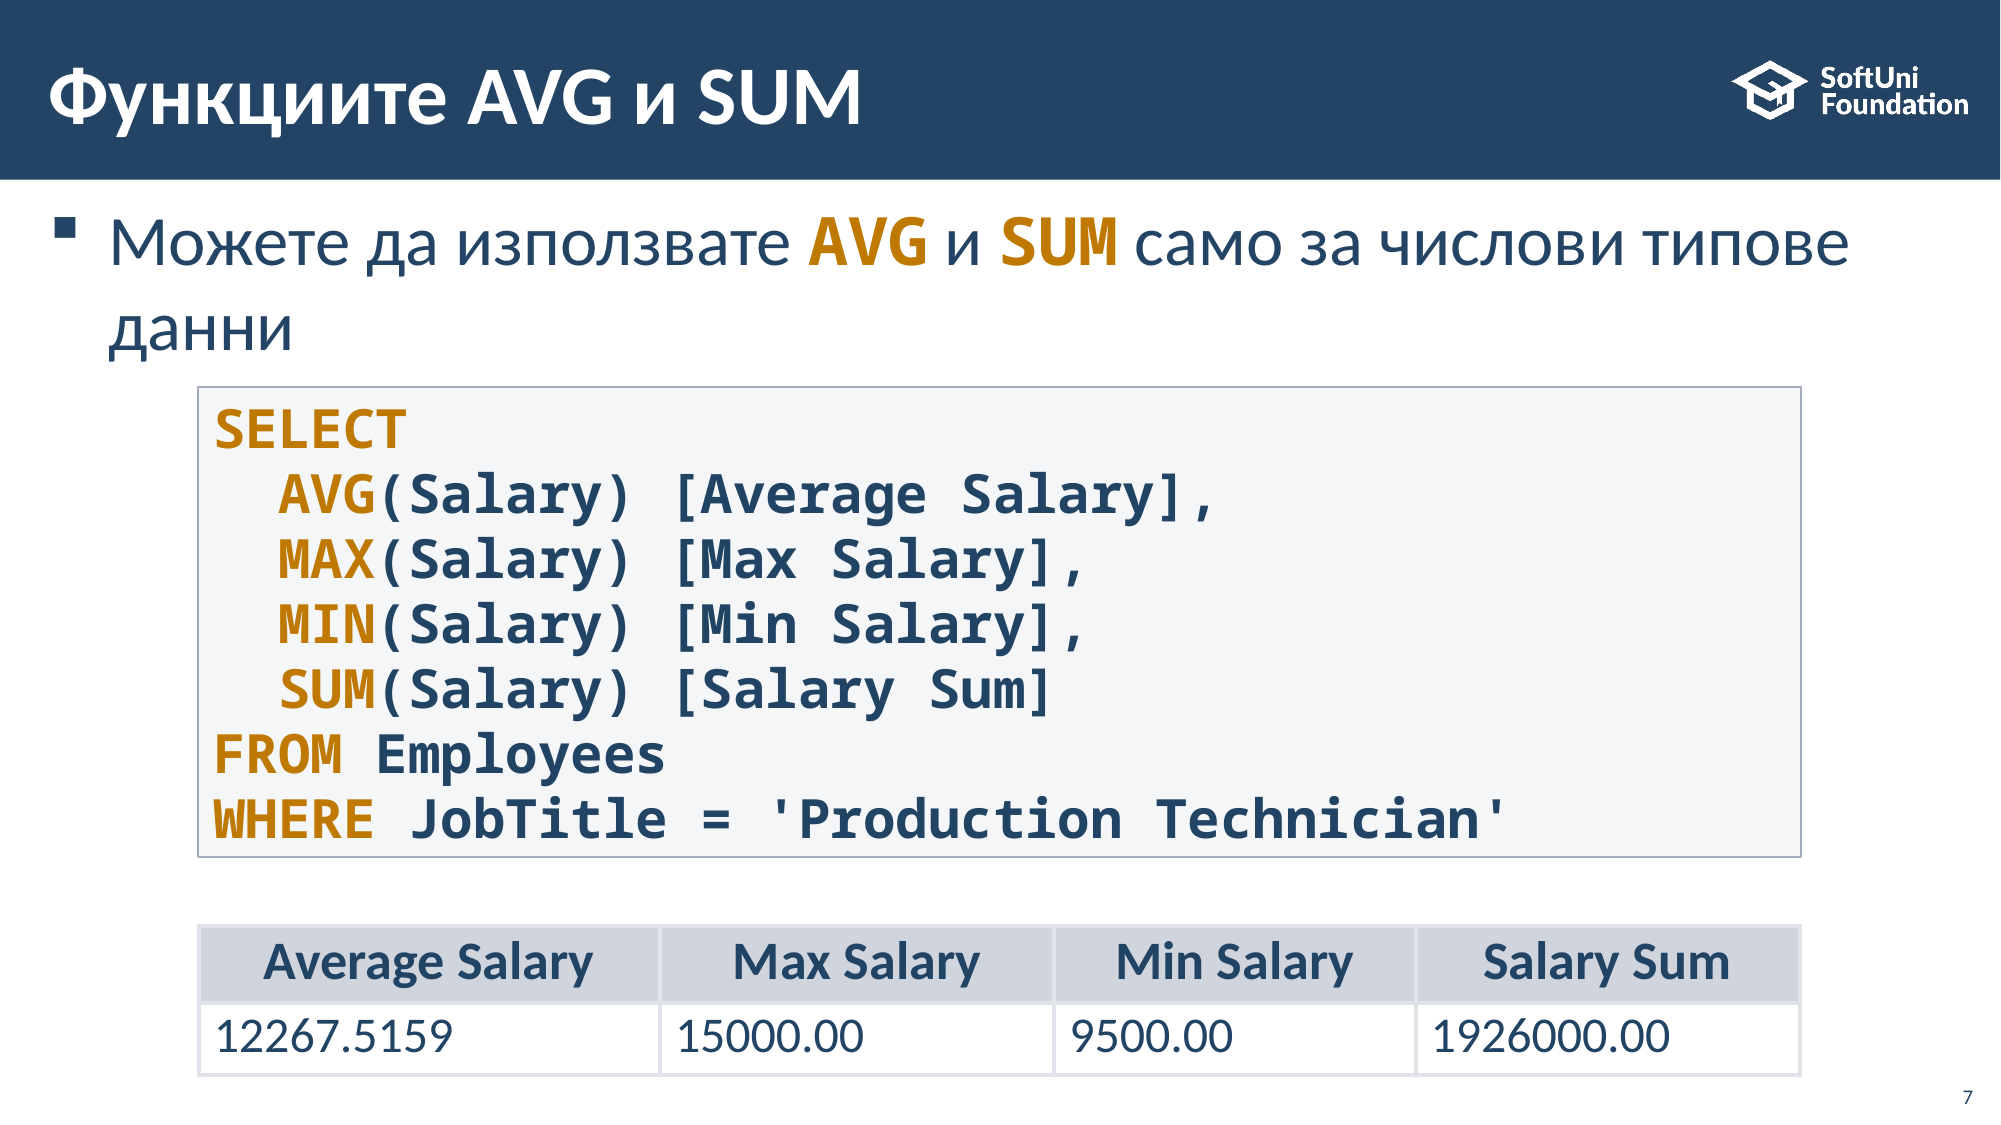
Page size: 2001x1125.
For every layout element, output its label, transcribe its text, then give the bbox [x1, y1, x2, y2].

title Функциите AVG и SUM [31, 0, 1603, 183]
table_cell 15000.00 [662, 1005, 1052, 1073]
table_cell 1926000.00 [1418, 1005, 1798, 1073]
table_cell 12267.5159 [201, 1005, 658, 1073]
table_header Min Salary [1056, 928, 1414, 1001]
list Можете да използвате AVG и SUM само за числови типове данни [31, 188, 1969, 1103]
slide_number 7 [1927, 1067, 1989, 1117]
picture [1731, 60, 1968, 120]
table_header Max Salary [662, 928, 1052, 1001]
text_box SELECT AVG(Salary) [Average Salary], MAX(Salary) [Max Salary], MIN(Salary) [Min Salary], SUM(Salary) [Salary Sum] FROM Employees WHERE JobTitle = 'Production Technician' [198, 387, 1802, 857]
table_header Salary Sum [1418, 928, 1798, 1001]
table_header Average Salary [201, 928, 658, 1001]
table_cell 9500.00 [1056, 1005, 1414, 1073]
